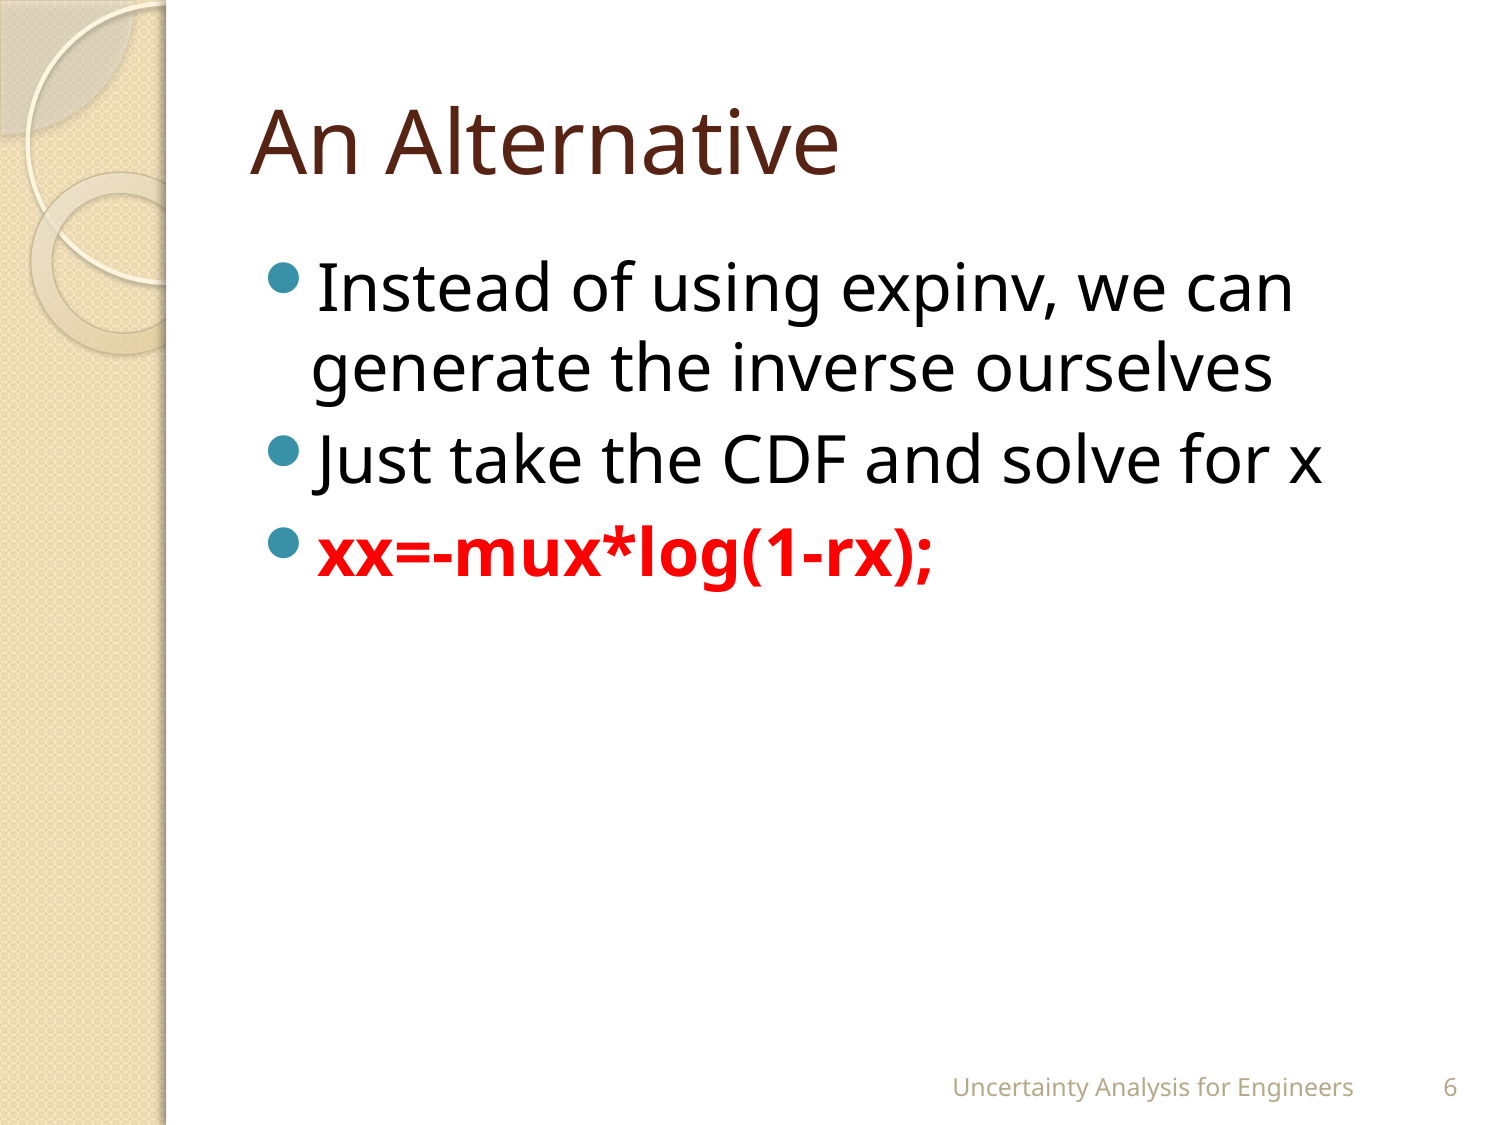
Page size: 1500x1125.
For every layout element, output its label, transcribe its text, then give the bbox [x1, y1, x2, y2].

slide_number 6 [1413, 1034, 1488, 1113]
title An Alternative [235, 45, 1466, 233]
list Instead of using expinv, we can generate the inverse ourselves Just take the CDF and solve for x xx=-mux*log(1-rx); [235, 237, 1466, 1025]
footer Uncertainty Analysis for Engineers [937, 1034, 1413, 1113]
